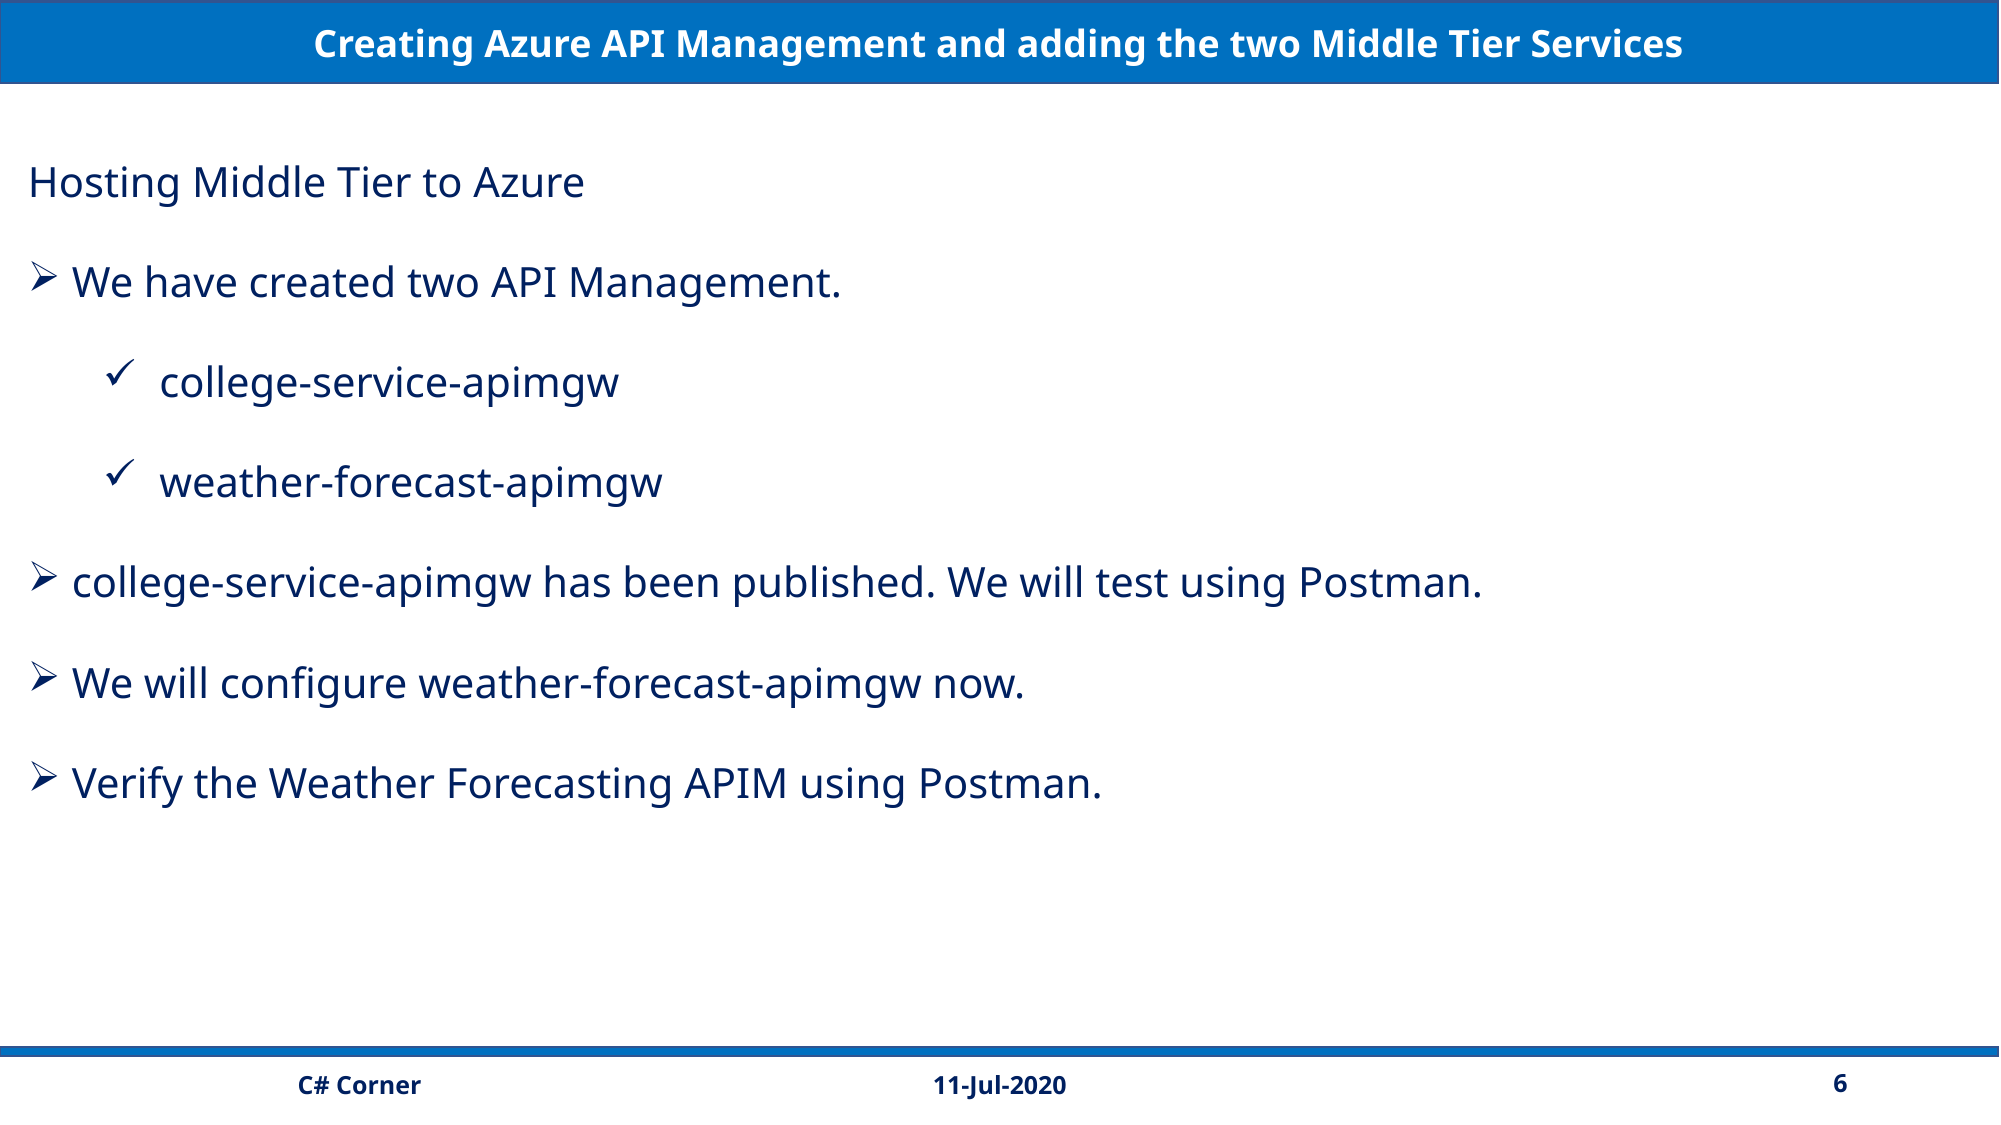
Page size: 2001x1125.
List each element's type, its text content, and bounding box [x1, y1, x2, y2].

slide_number 6 [1412, 1054, 1863, 1115]
text_box [0, 1046, 1999, 1057]
text_box Hosting Middle Tier to Azure We have created two API Management. college-service-apimgw weather-forecast-apimgw college-service-apimgw has been published. We will test using Postman. We will configure weather-forecast-apimgw now. Verify the Weather Forecasting APIM using Postman. [13, 98, 1988, 814]
text_box Creating Azure API Management and adding the two Middle Tier Services [0, 0, 1999, 84]
footer 11-Jul-2020 [697, 1054, 1338, 1115]
text_box C# Corner [21, 1054, 697, 1115]
